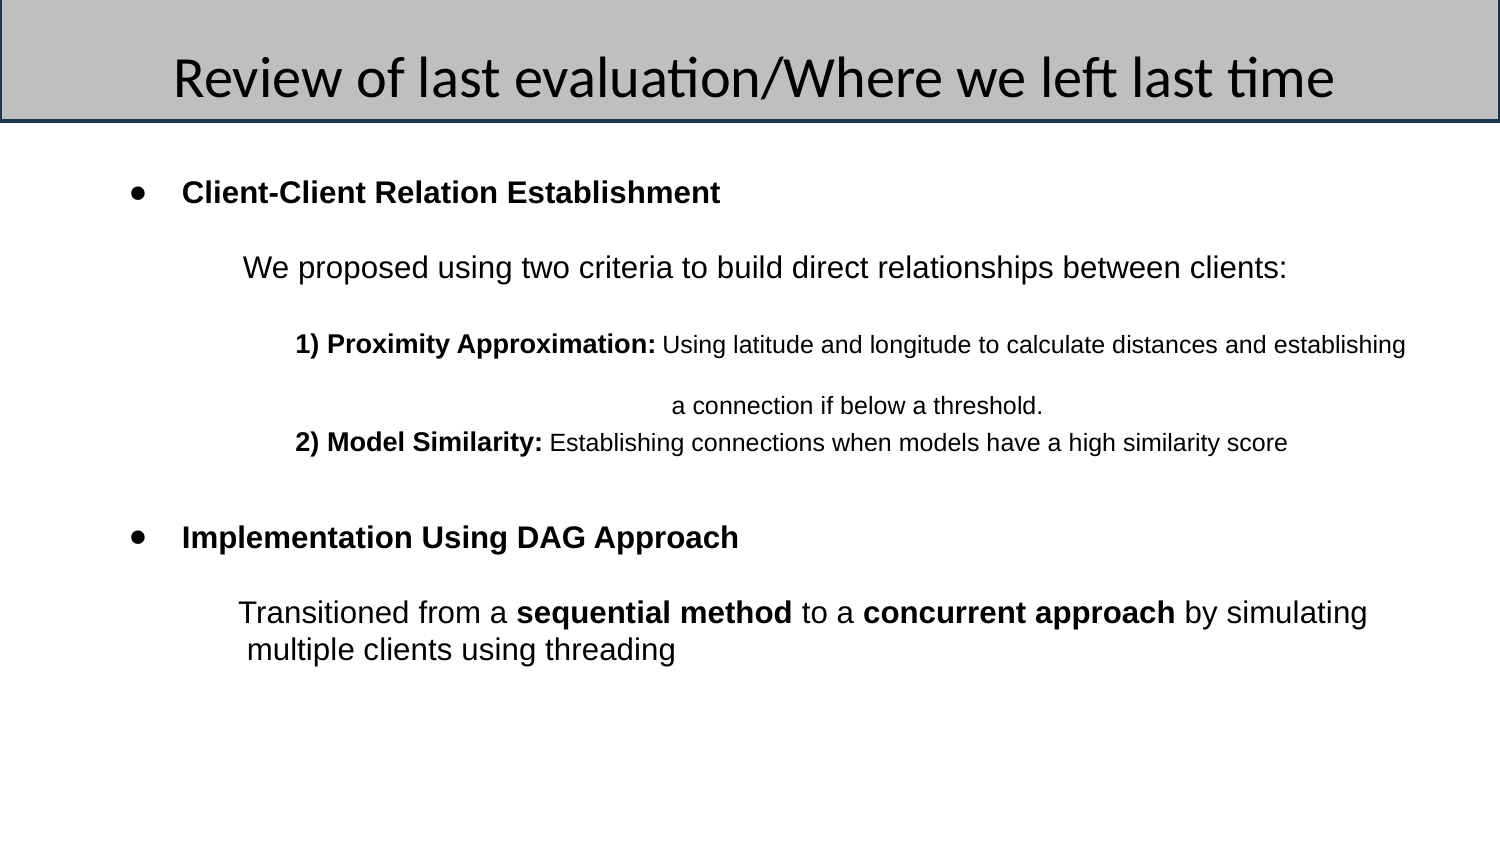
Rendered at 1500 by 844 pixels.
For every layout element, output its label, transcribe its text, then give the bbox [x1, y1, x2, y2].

text_box [0, 0, 1500, 121]
title Review of last evaluation/Where we left last time [46, 27, 1463, 121]
text_box Client-Client Relation Establishment We proposed using two criteria to build direct relationships between clients: 1) Proximity Approximation: Using latitude and longitude to calculate distances and establishing a connection if below a threshold. 2) Model Similarity: Establishing connections when models have a high similarity score Implementation Using DAG Approach Transitioned from a sequential method to a concurrent approach by simulating multiple clients using threading [91, 165, 1429, 785]
